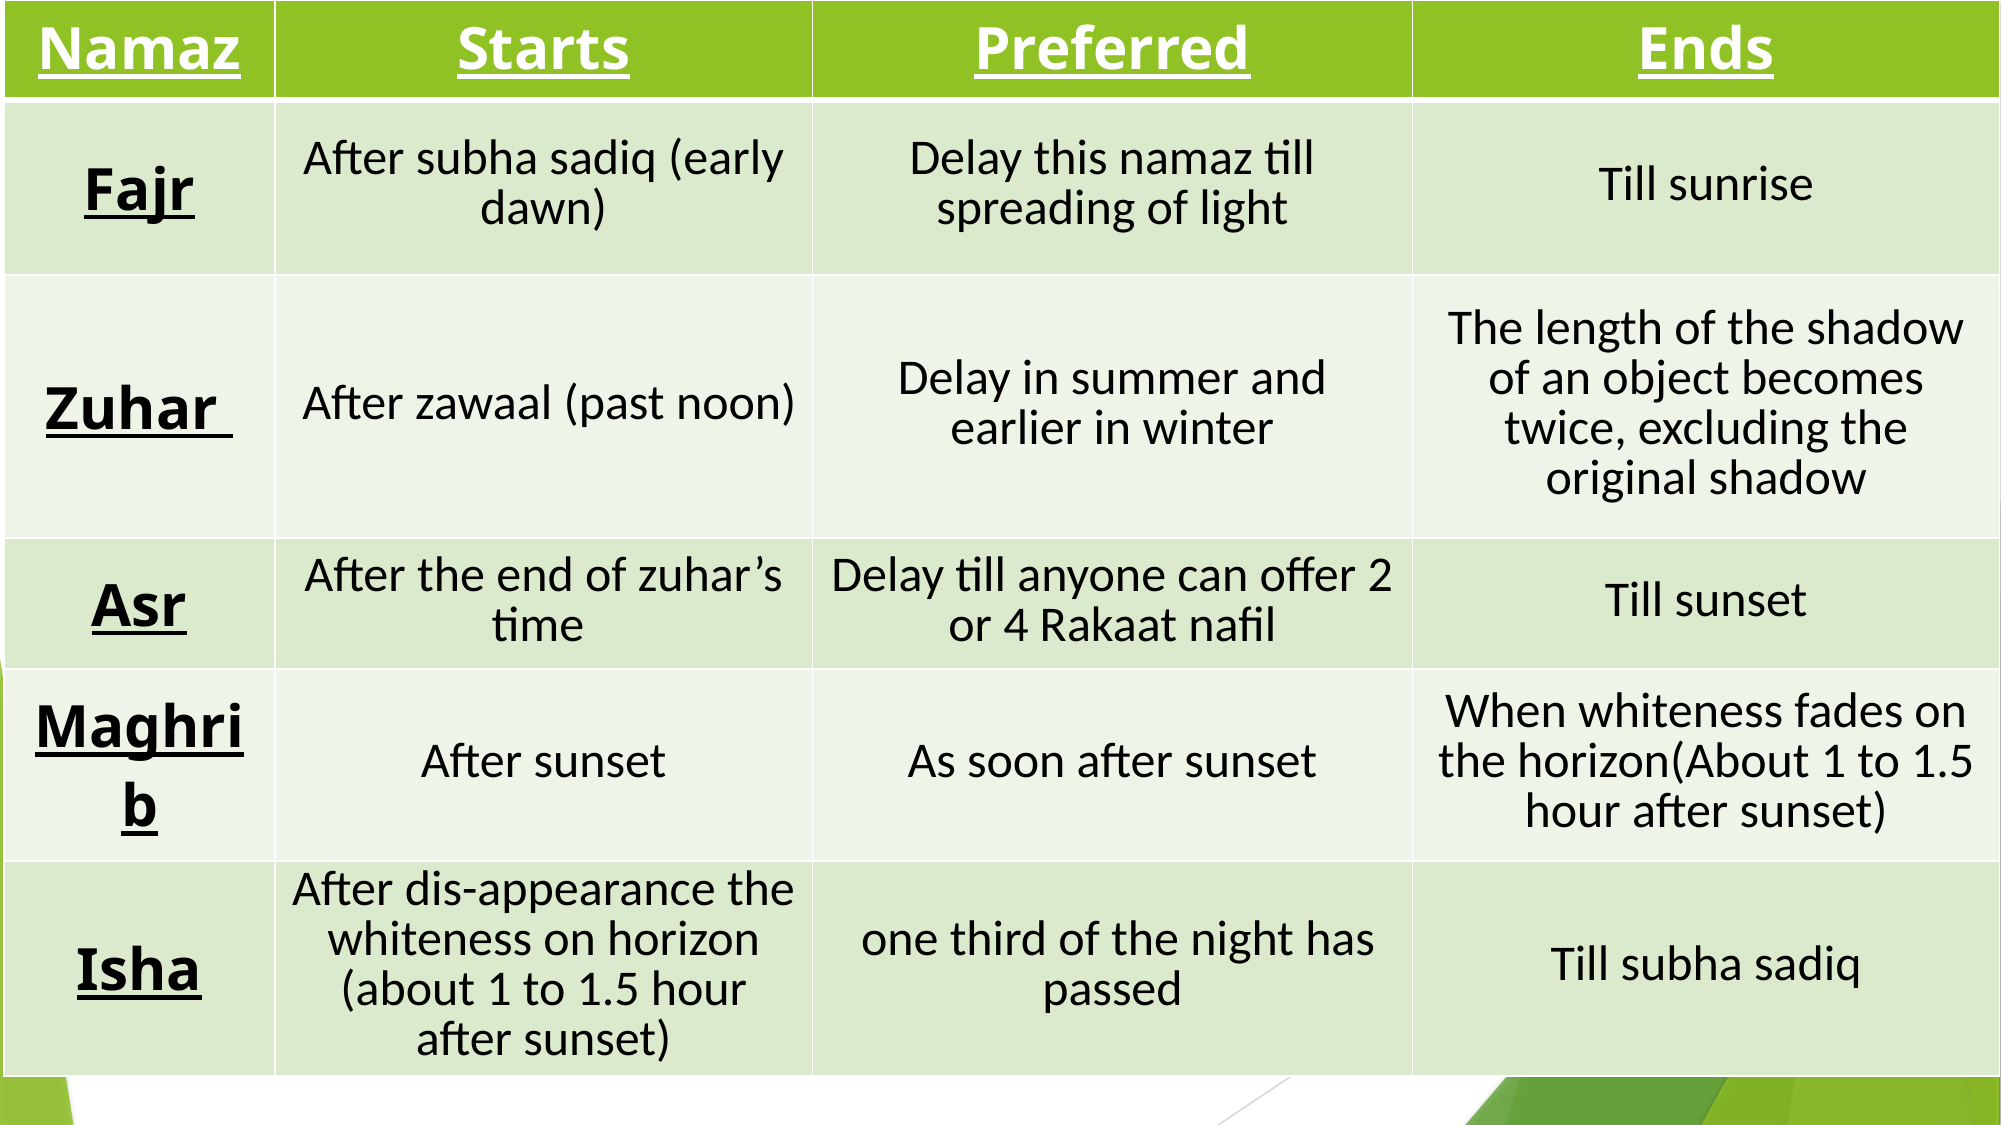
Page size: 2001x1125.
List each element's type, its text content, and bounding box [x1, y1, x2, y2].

table_header Ends [1413, 1, 1999, 97]
table_cell Delay till anyone can offer 2 or 4 Rakaat nafil [813, 539, 1412, 668]
table_cell After subha sadiq (early dawn) [276, 103, 812, 274]
table_cell Zuhar [5, 276, 274, 537]
table_cell Asr [5, 539, 274, 668]
table_cell Till sunrise [1413, 103, 1999, 274]
table_header Preferred [813, 1, 1412, 97]
table_cell After dis-appearance the whiteness on horizon (about 1 to 1.5 hour after sunset) [276, 862, 812, 1075]
table_cell one third of the night has passed [813, 862, 1412, 1075]
table_cell After sunset [276, 670, 812, 860]
table_cell As soon after sunset [813, 670, 1412, 860]
table_cell After zawaal (past noon) [276, 276, 812, 537]
table_cell After the end of zuhar’s time [276, 539, 812, 668]
table_cell When whiteness fades on the horizon(About 1 to 1.5 hour after sunset) [1413, 670, 1999, 860]
table_cell Fajr [5, 103, 274, 274]
table_header Namaz [5, 1, 274, 97]
table_header Starts [276, 1, 812, 97]
table_cell The length of the shadow of an object becomes twice, excluding the original shadow [1413, 276, 1999, 537]
table_cell Maghrib [5, 670, 274, 860]
table_cell Delay this namaz till spreading of light [813, 103, 1412, 274]
table_cell Delay in summer and earlier in winter [813, 276, 1412, 537]
table_cell Isha [5, 862, 274, 1075]
table_cell Till sunset [1413, 539, 1999, 668]
table_cell Till subha sadiq [1413, 862, 1999, 1075]
